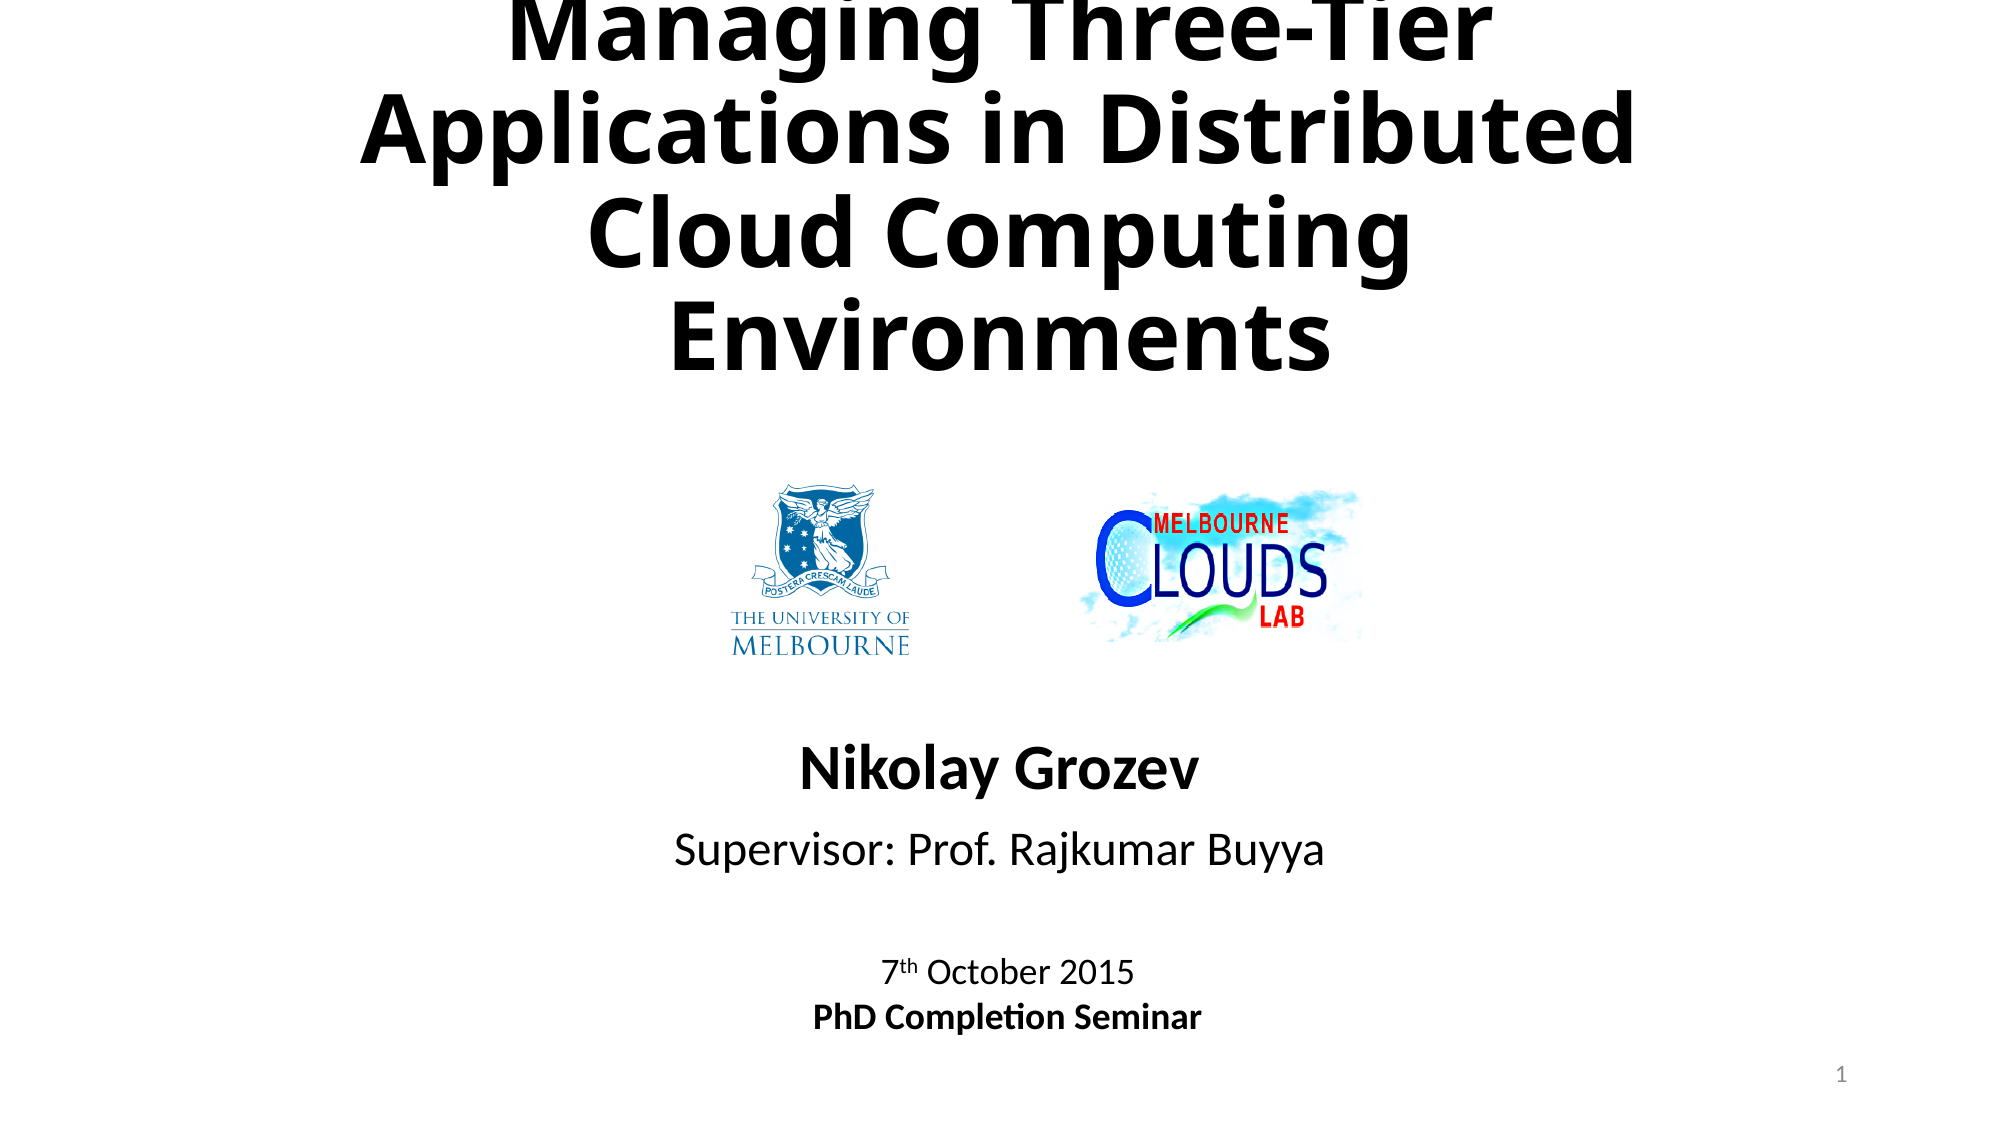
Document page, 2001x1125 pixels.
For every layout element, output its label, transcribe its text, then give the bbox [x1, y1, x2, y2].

title Brokering Techniques for Managing Three-Tier Applications in Distributed Cloud Computing Environments [249, 98, 1750, 399]
picture [1072, 486, 1362, 642]
subtitle Nikolay Grozev Supervisor: Prof. Rajkumar Buyya [249, 725, 1750, 885]
slide_number 1 [1412, 1042, 1863, 1103]
text_box 7th October 2015 PhD Completion Seminar [798, 940, 1218, 1045]
picture [731, 484, 909, 655]
